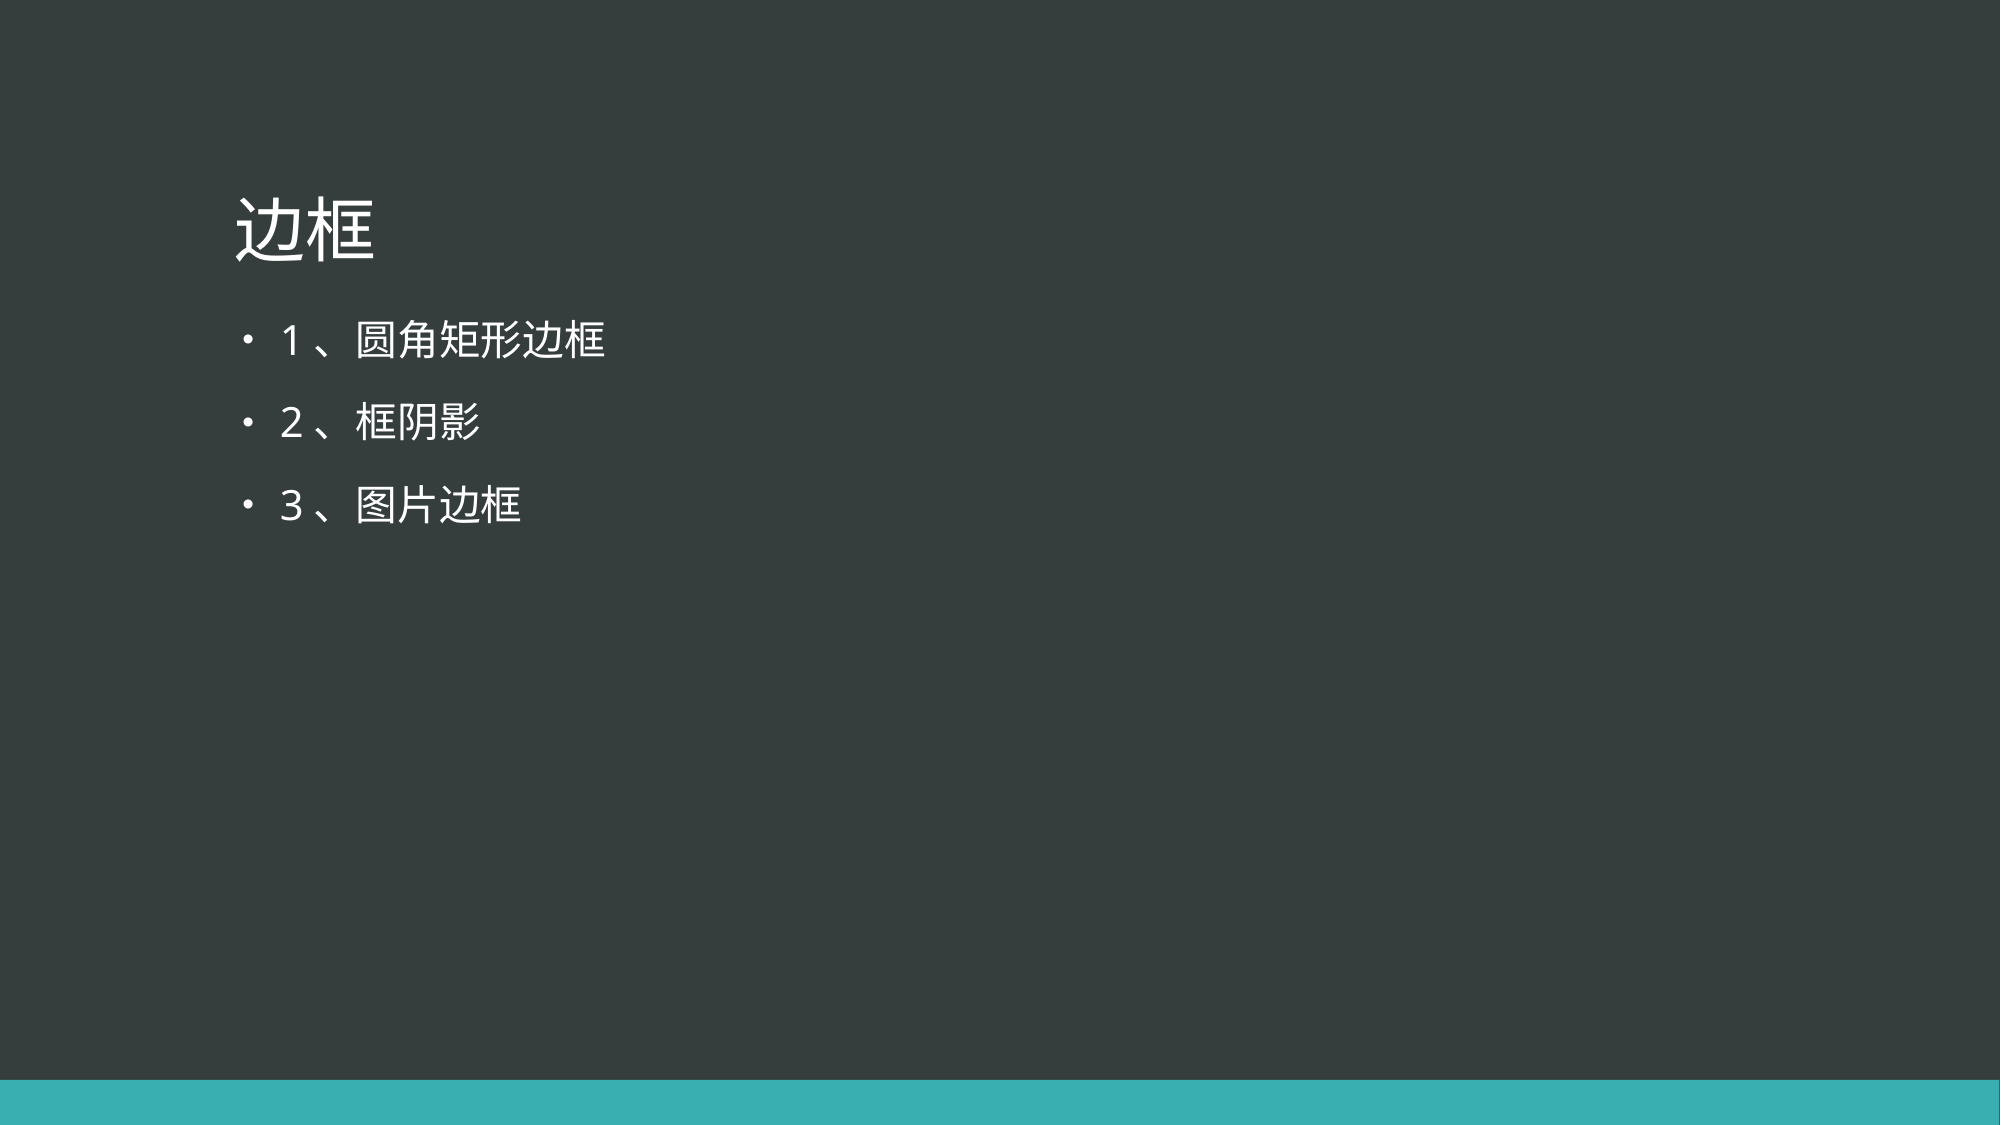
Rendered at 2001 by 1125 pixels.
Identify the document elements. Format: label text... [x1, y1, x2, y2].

title 边框 [219, 76, 1780, 279]
list 1、圆角矩形边框 2、框阴影 3、图片边框 [219, 311, 1780, 990]
